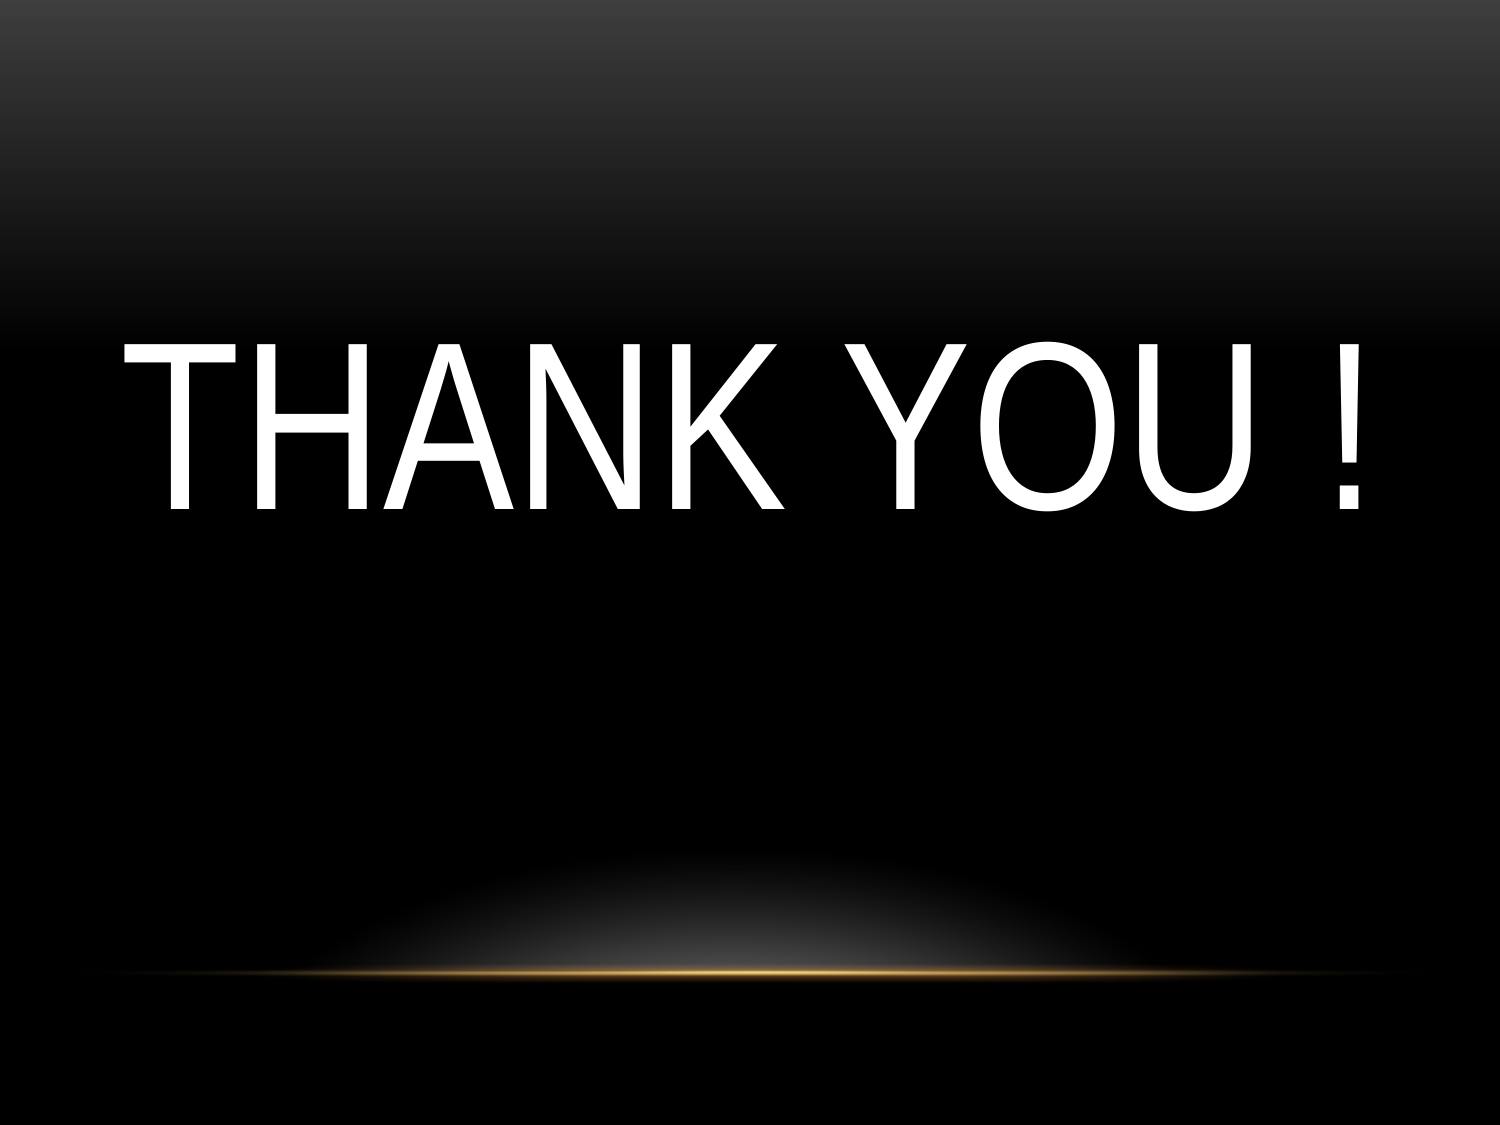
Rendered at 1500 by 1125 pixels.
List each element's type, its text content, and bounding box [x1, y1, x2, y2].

picture [0, 0, 1500, 1125]
list THANK YOU ! [99, 262, 1400, 938]
